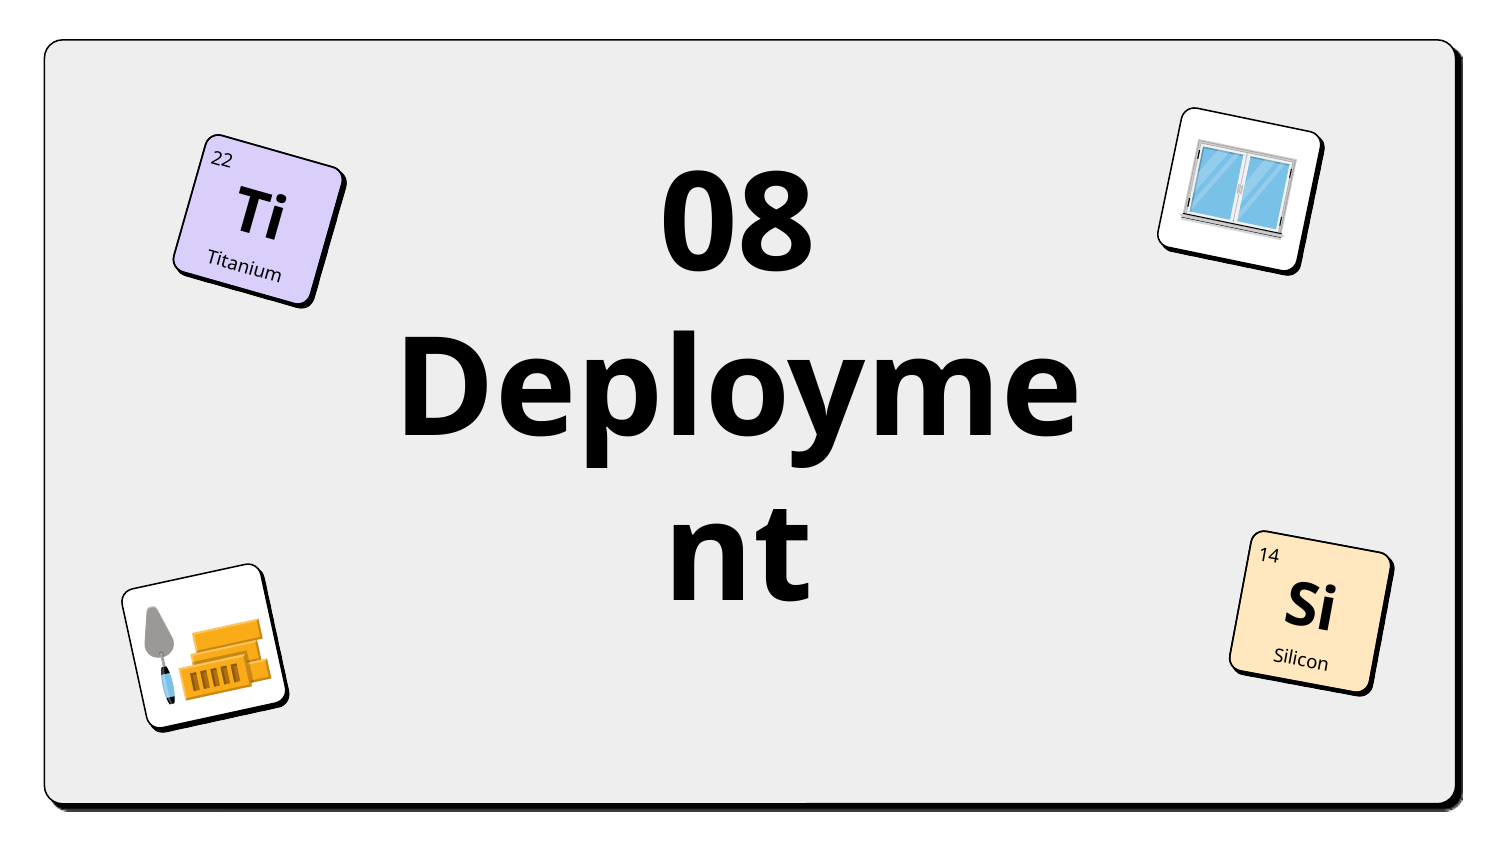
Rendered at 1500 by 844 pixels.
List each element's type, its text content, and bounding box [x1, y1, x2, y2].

title 08 Deployment [338, 428, 1138, 644]
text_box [165, 127, 351, 312]
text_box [1218, 519, 1403, 704]
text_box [1168, 118, 1311, 261]
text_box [132, 574, 276, 718]
